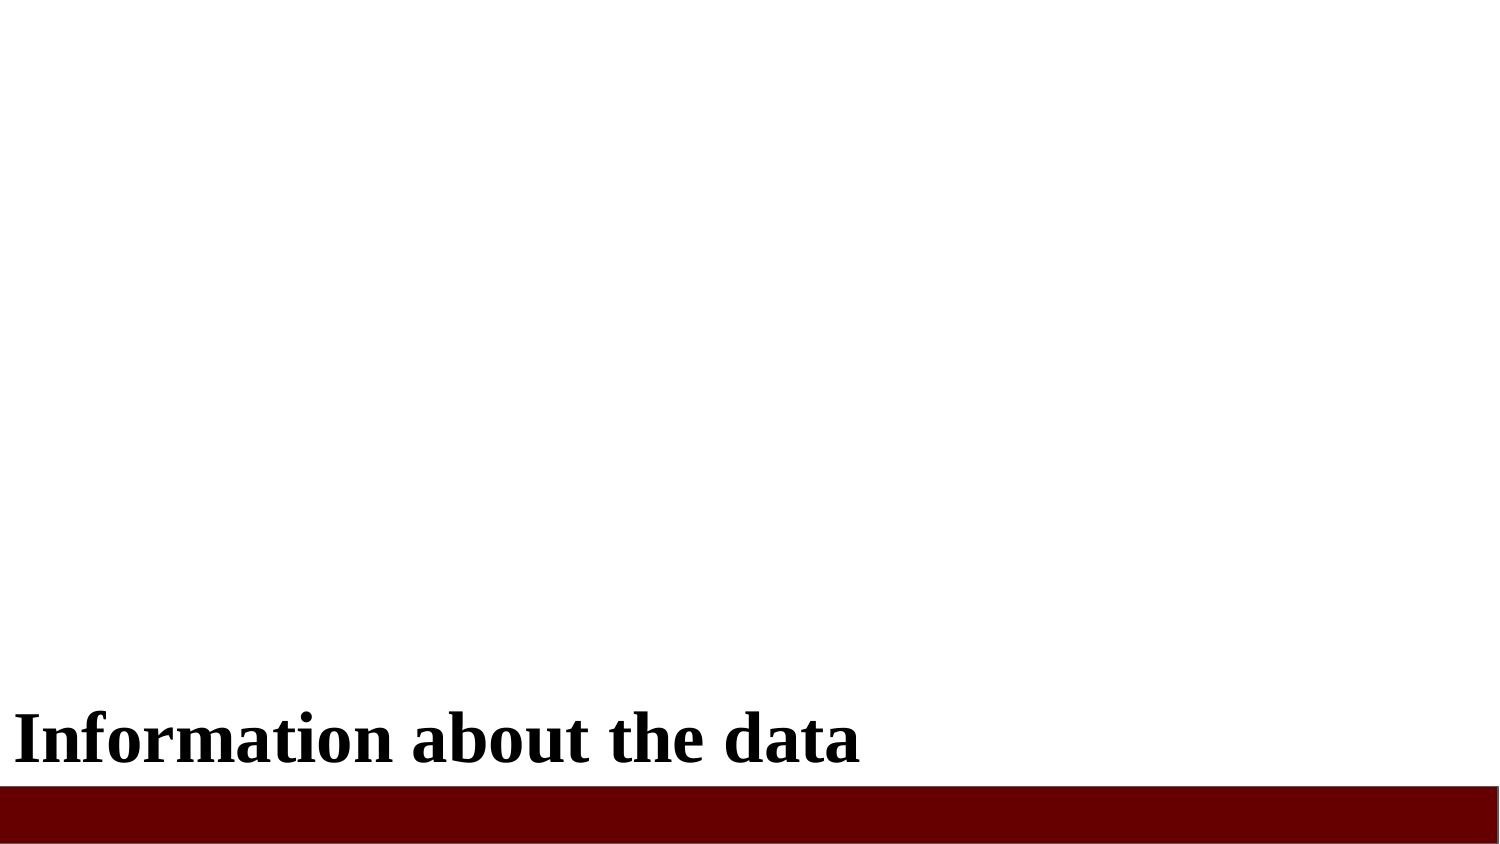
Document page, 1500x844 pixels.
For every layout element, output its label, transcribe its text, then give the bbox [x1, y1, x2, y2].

text_box [0, 786, 1498, 844]
title Information about the data [0, 674, 1396, 786]
